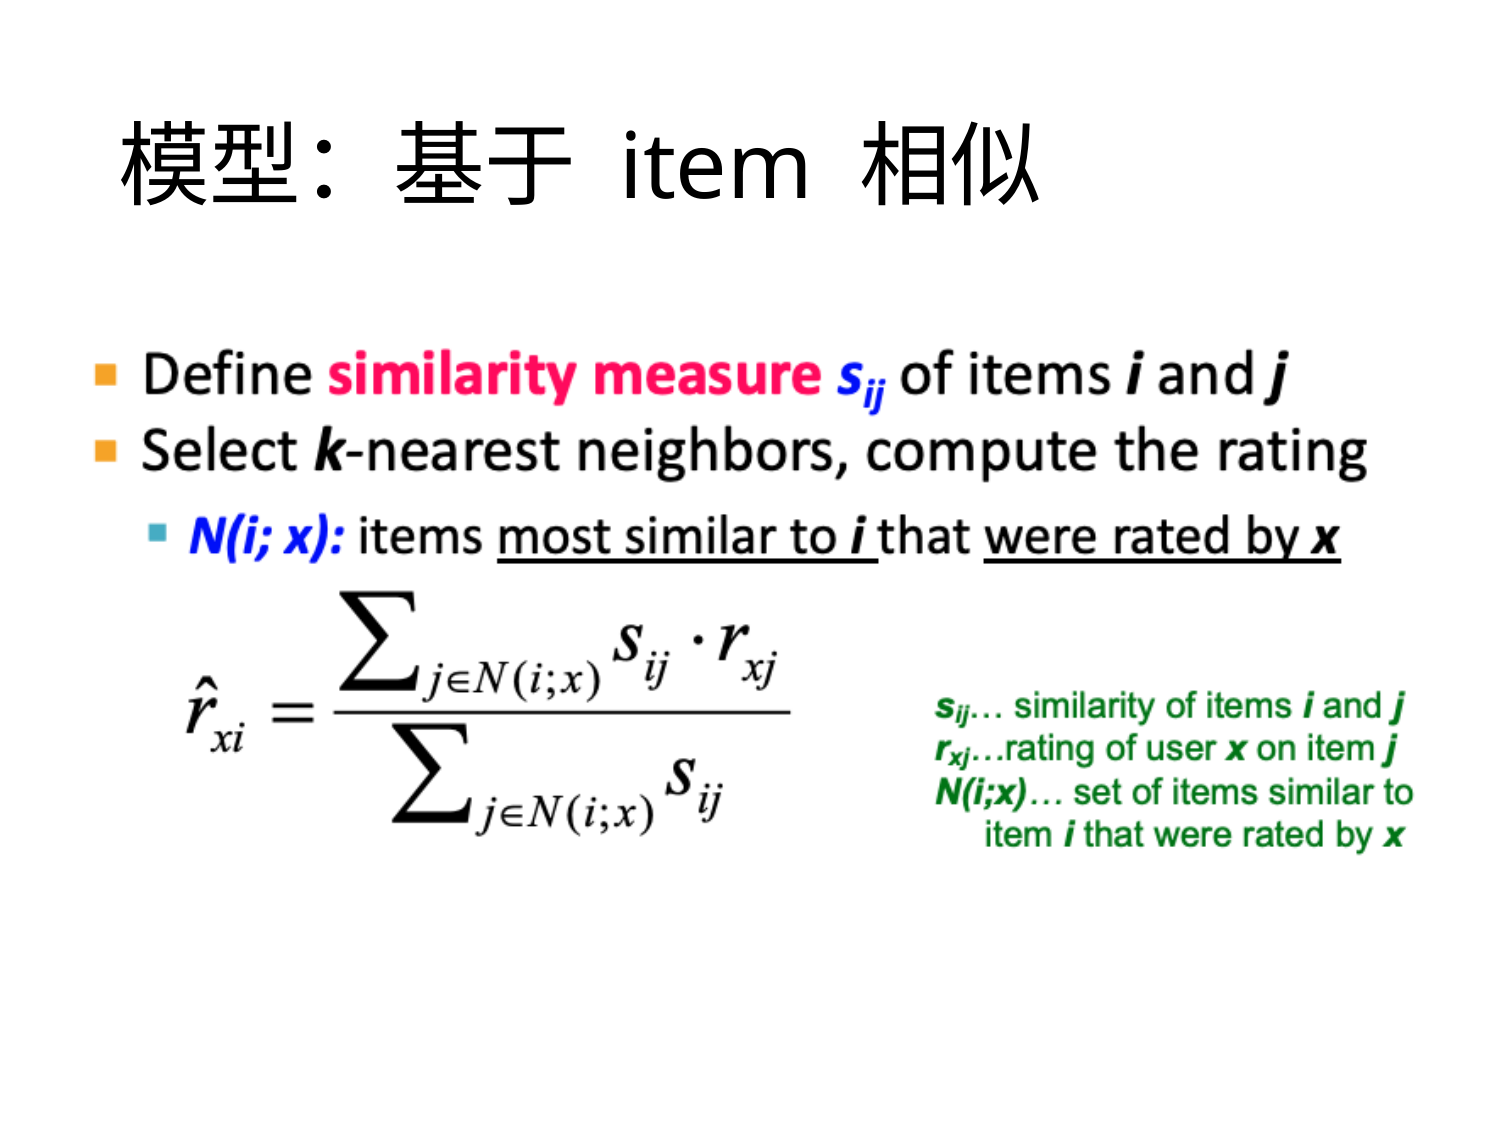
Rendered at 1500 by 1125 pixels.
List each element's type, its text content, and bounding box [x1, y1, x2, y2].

title 模型：基于 item 相似 [103, 59, 1397, 278]
picture [55, 330, 1445, 870]
